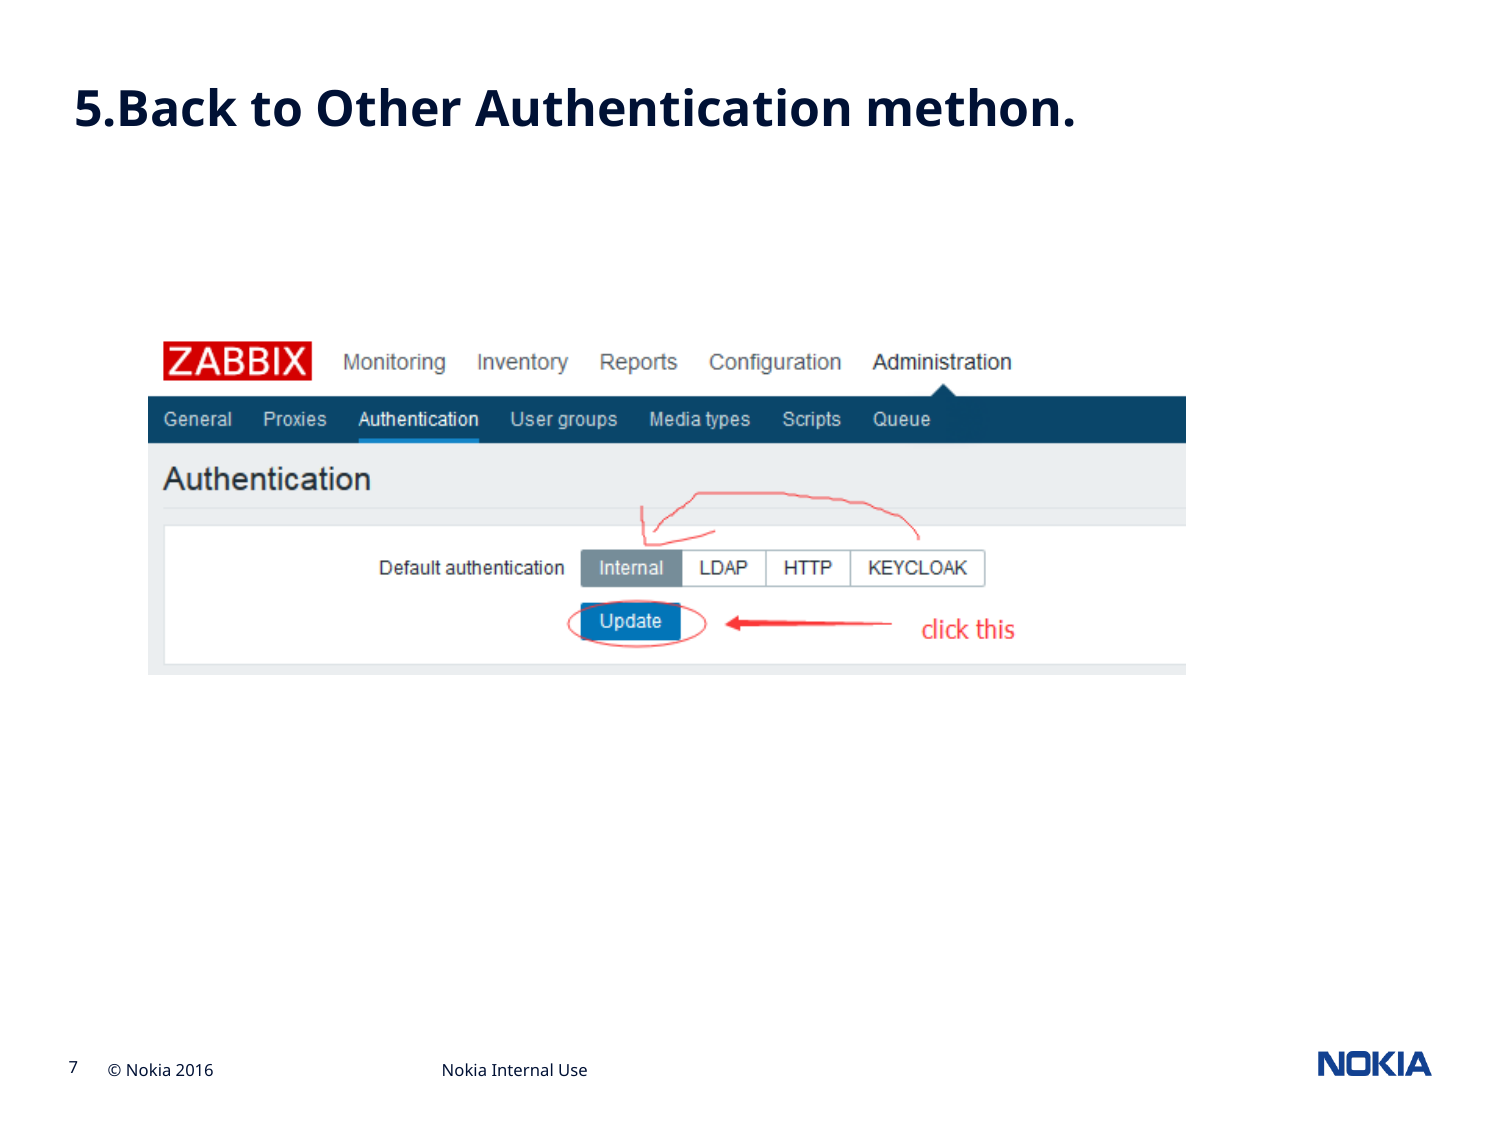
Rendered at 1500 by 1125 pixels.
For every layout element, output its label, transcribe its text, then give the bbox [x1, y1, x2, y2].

picture [1318, 1051, 1432, 1076]
footer Nokia Internal Use [441, 1053, 866, 1081]
text_box 5.Back to Other Authentication methon. [62, 64, 1425, 148]
picture [148, 337, 1186, 676]
